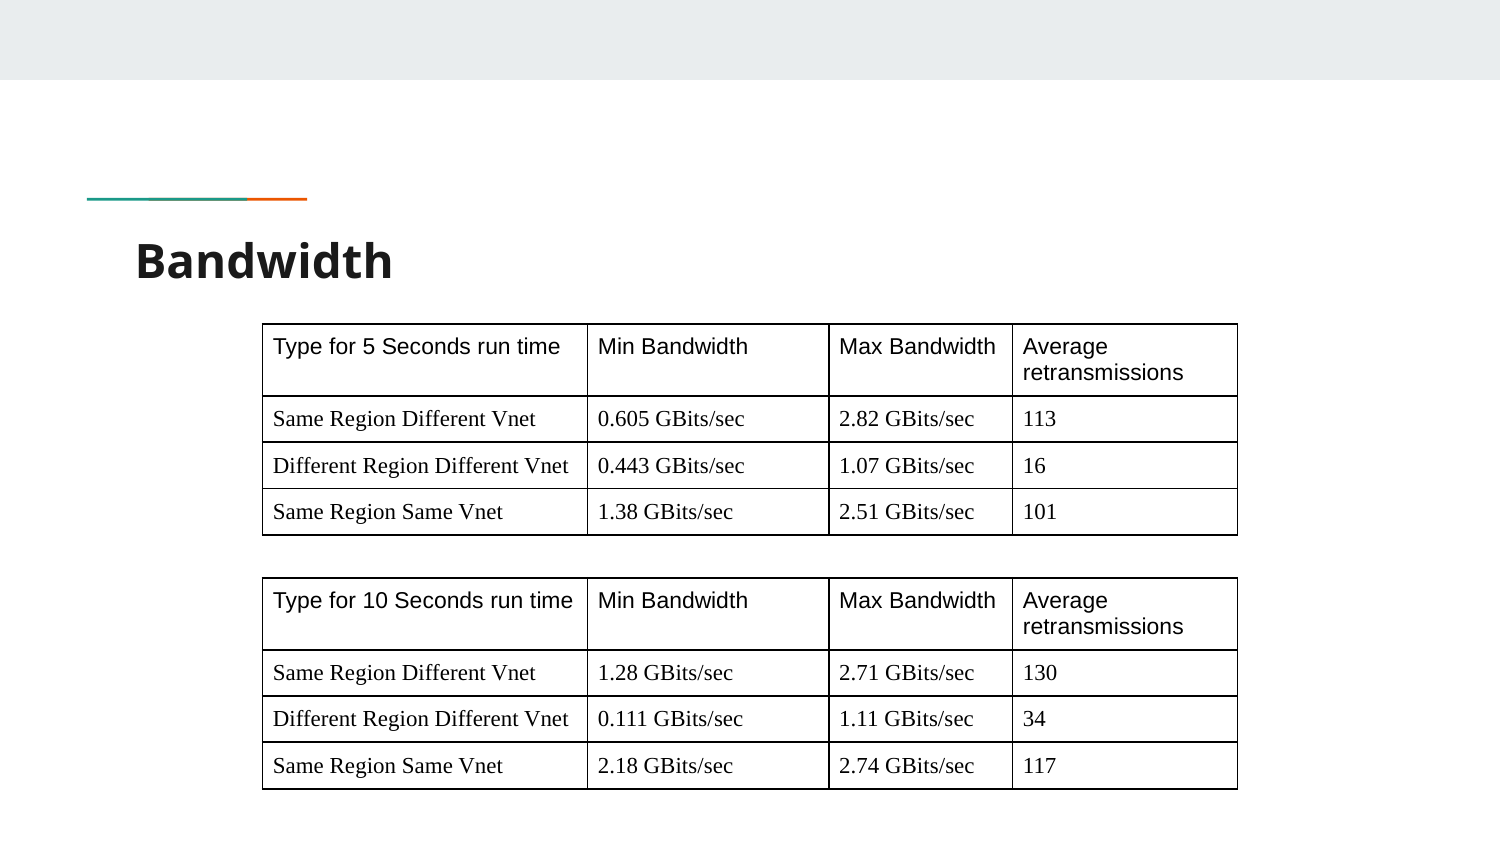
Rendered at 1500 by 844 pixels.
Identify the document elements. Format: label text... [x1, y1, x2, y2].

table_cell 2.82 GBits/sec [830, 397, 1012, 441]
table_cell 2.74 GBits/sec [830, 743, 1012, 788]
table_cell 101 [1013, 489, 1237, 534]
table_header Min Bandwidth [588, 325, 828, 395]
table_cell Different Region Different Vnet [263, 697, 587, 741]
table_cell 1.11 GBits/sec [830, 697, 1012, 741]
table_header Type for 10 Seconds run time [263, 579, 587, 649]
table_cell 117 [1013, 743, 1237, 788]
table_header Min Bandwidth [588, 579, 828, 649]
table_cell 1.28 GBits/sec [588, 651, 828, 695]
table_cell 16 [1013, 443, 1237, 488]
table_cell 2.18 GBits/sec [588, 743, 828, 788]
table_cell Same Region Same Vnet [263, 489, 587, 534]
table_cell 1.07 GBits/sec [830, 443, 1012, 488]
table_cell 2.71 GBits/sec [830, 651, 1012, 695]
table_cell 113 [1013, 397, 1237, 441]
table_header Max Bandwidth [830, 325, 1012, 395]
table_cell Different Region Different Vnet [263, 443, 587, 488]
table_header Type for 5 Seconds run time [263, 325, 587, 395]
table_cell Same Region Same Vnet [263, 743, 587, 788]
table_cell Same Region Different Vnet [263, 397, 587, 441]
table_cell 1.38 GBits/sec [588, 489, 828, 534]
table_header Average retransmissions [1013, 579, 1237, 649]
table_cell 0.111 GBits/sec [588, 697, 828, 741]
table_cell 0.443 GBits/sec [588, 443, 828, 488]
table_header Average retransmissions [1013, 325, 1237, 395]
title Bandwidth [119, 216, 1381, 305]
table_header Max Bandwidth [830, 579, 1012, 649]
table_cell 0.605 GBits/sec [588, 397, 828, 441]
table_cell Same Region Different Vnet [263, 651, 587, 695]
table_cell 2.51 GBits/sec [830, 489, 1012, 534]
table_cell 34 [1013, 697, 1237, 741]
table_cell 130 [1013, 651, 1237, 695]
